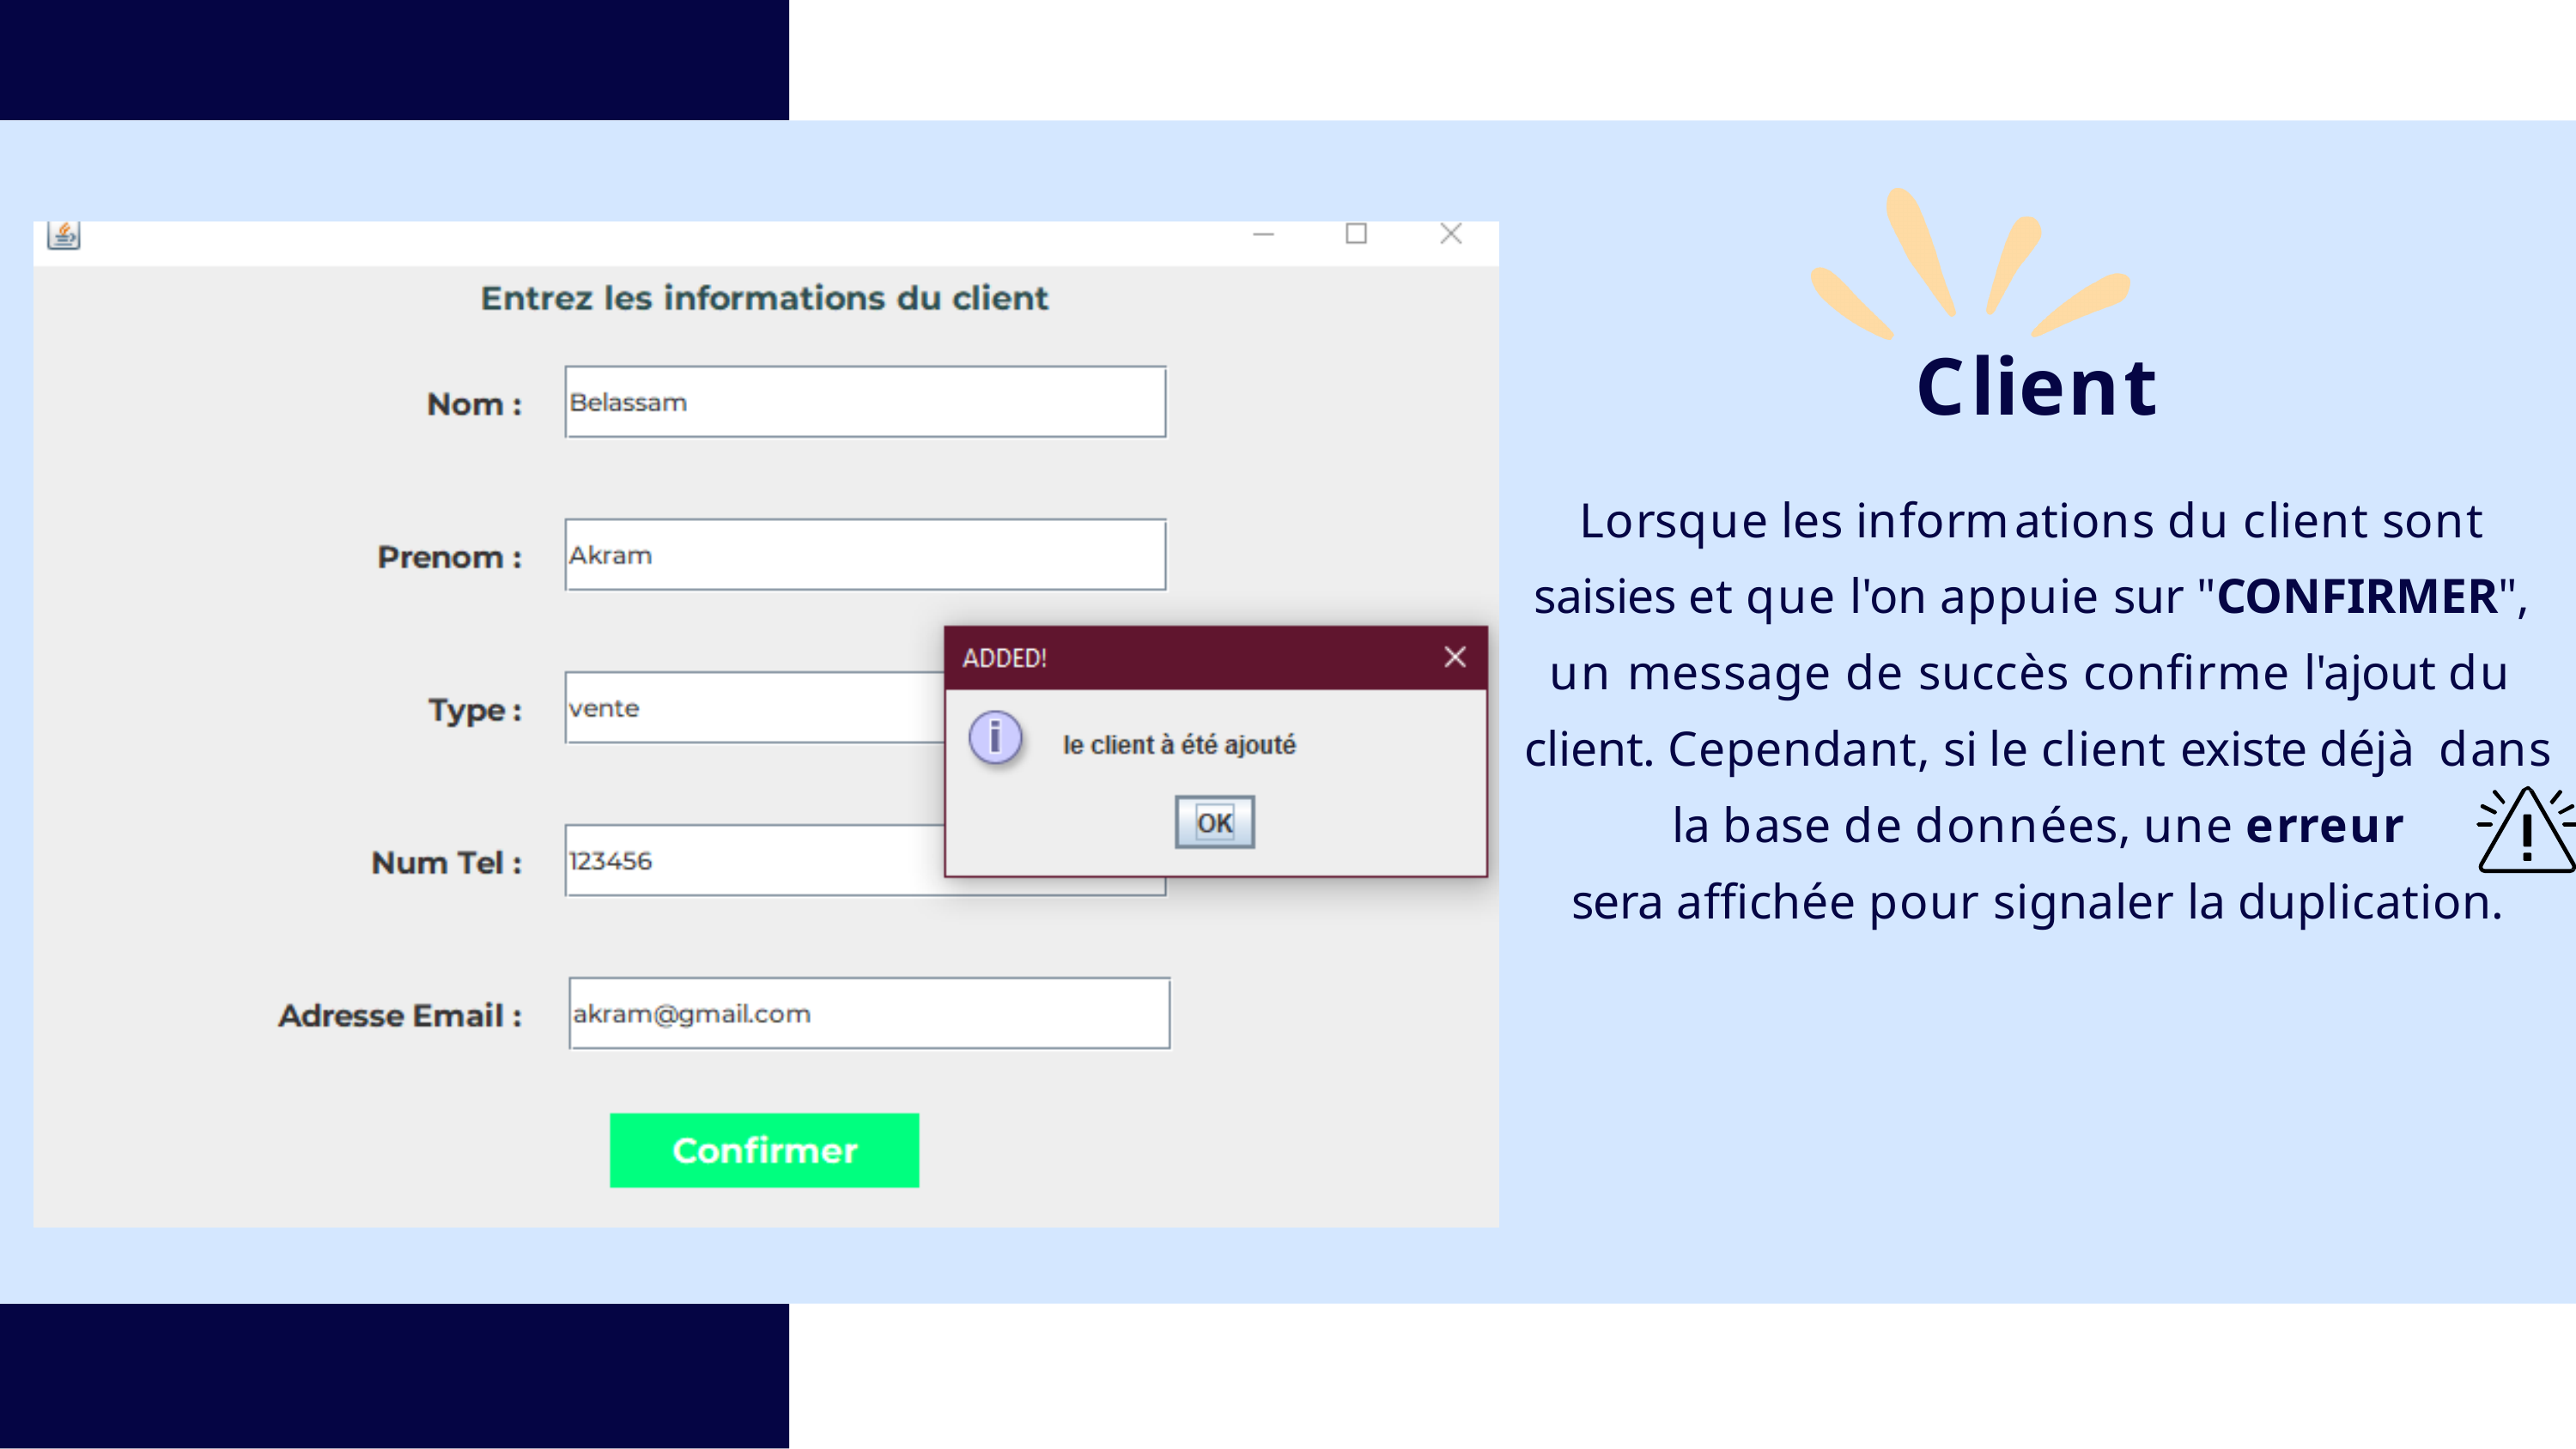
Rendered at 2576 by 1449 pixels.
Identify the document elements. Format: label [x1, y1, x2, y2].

text_box [0, 0, 2576, 1304]
